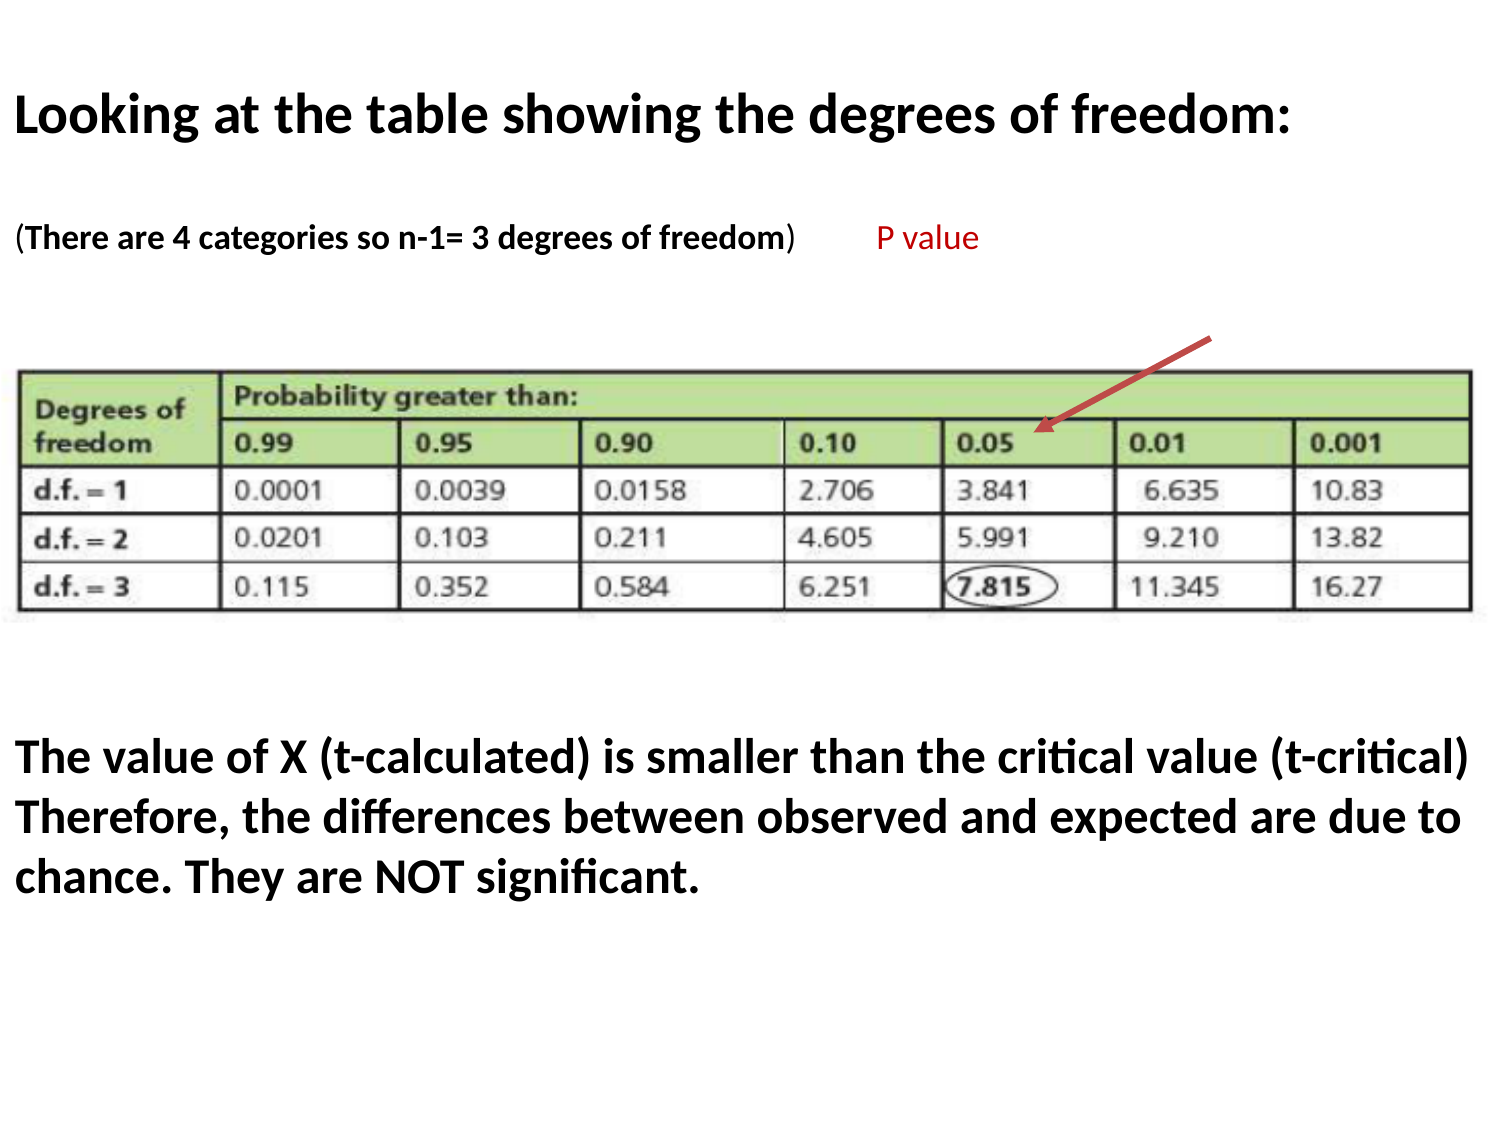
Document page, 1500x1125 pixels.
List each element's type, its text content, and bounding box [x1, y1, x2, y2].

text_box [1033, 337, 1211, 433]
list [0, 349, 1500, 646]
text_box The value of X (t-calculated) is smaller than the critical value (t-critical) Therefore, the differences between observed and expected are due to chance. They are NOT significant. [0, 715, 1500, 911]
title Looking at the table showing the degrees of freedom: (There are 4 categories so n-1= 3 degrees of freedom) P value [0, 65, 1496, 268]
